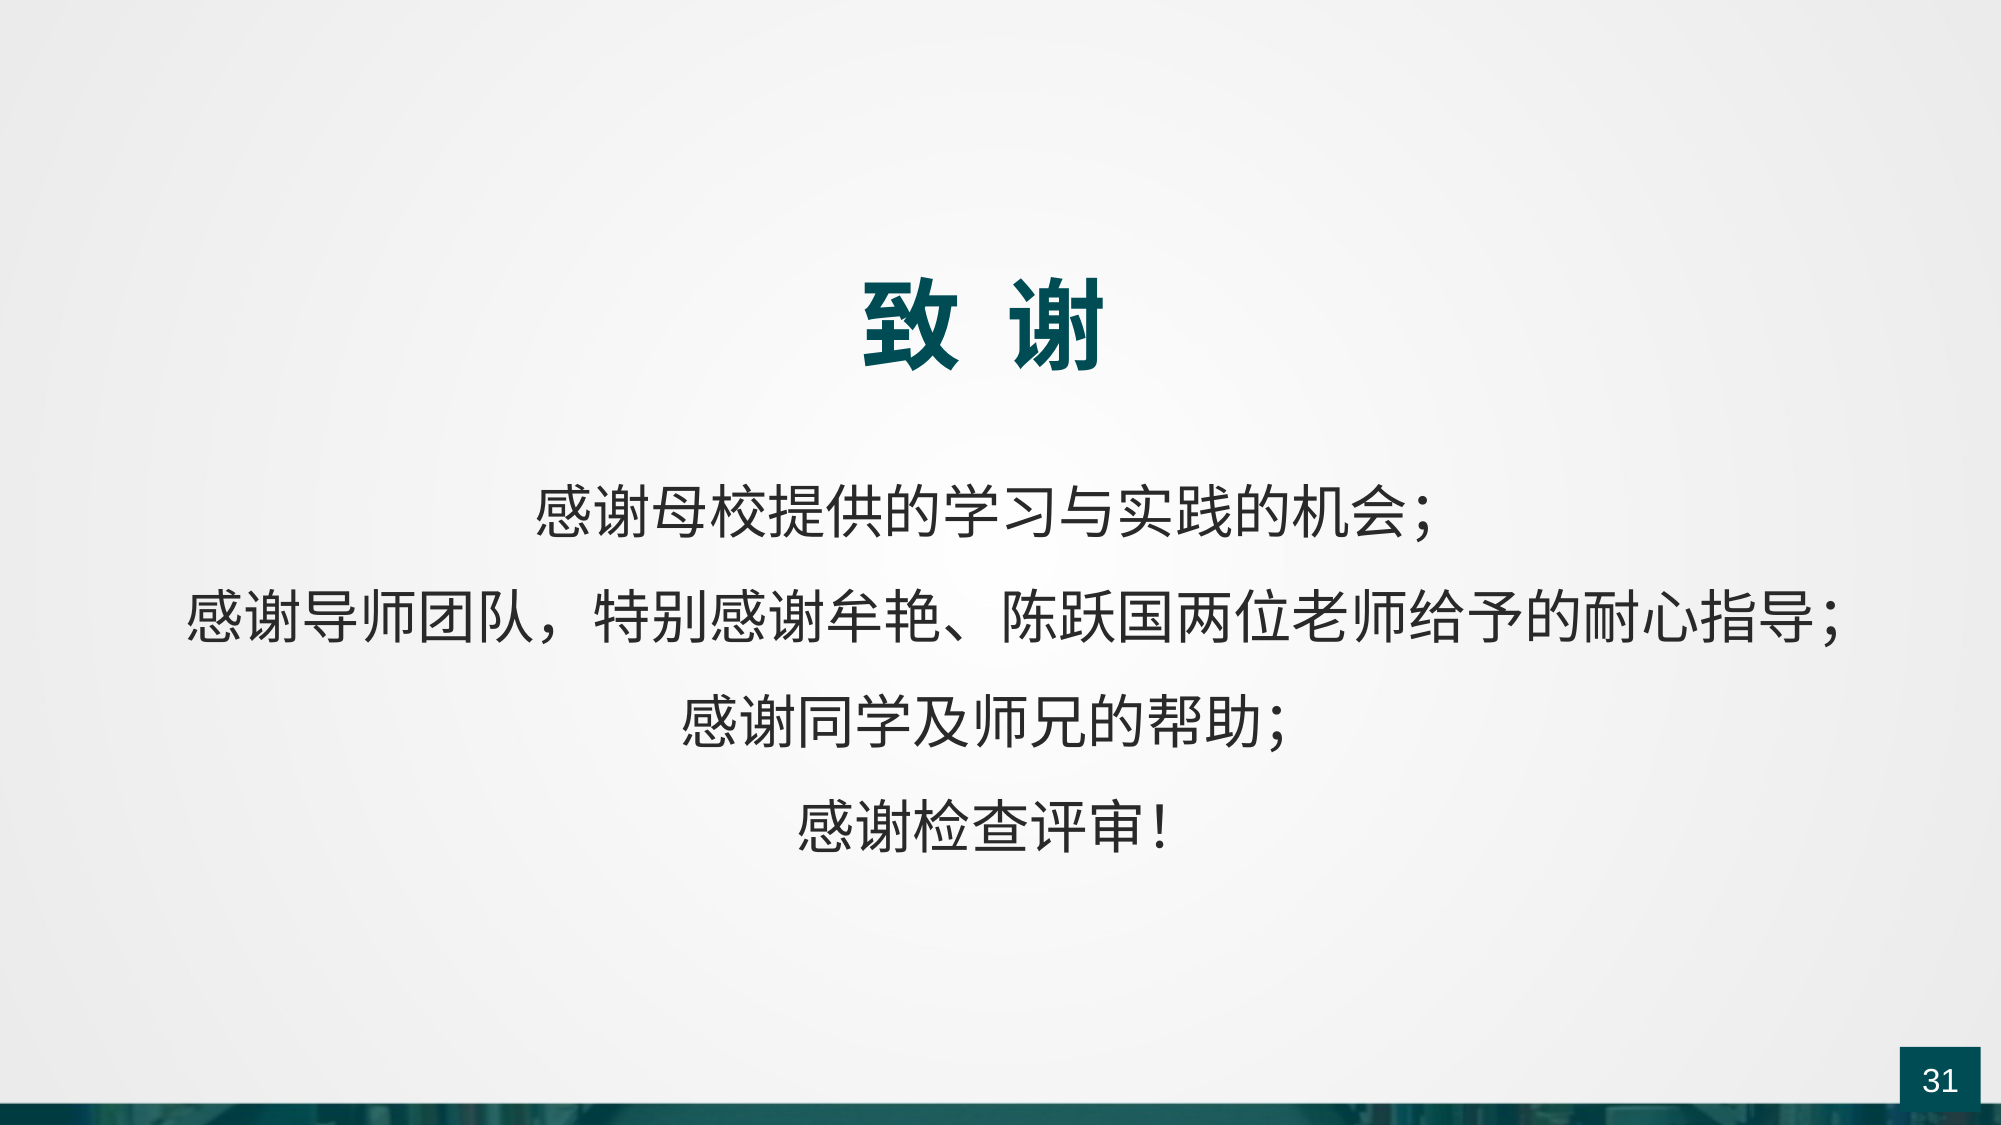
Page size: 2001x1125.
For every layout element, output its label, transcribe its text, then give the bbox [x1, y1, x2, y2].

picture [0, 0, 2001, 1125]
text_box 感谢母校提供的学习与实践的机会； 感谢导师团队，特别感谢牟艳、陈跃国两位老师给予的耐心指导； 感谢同学及师兄的帮助； 感谢检查评审！ [161, 432, 1839, 867]
text_box 致 谢 [846, 255, 1122, 391]
